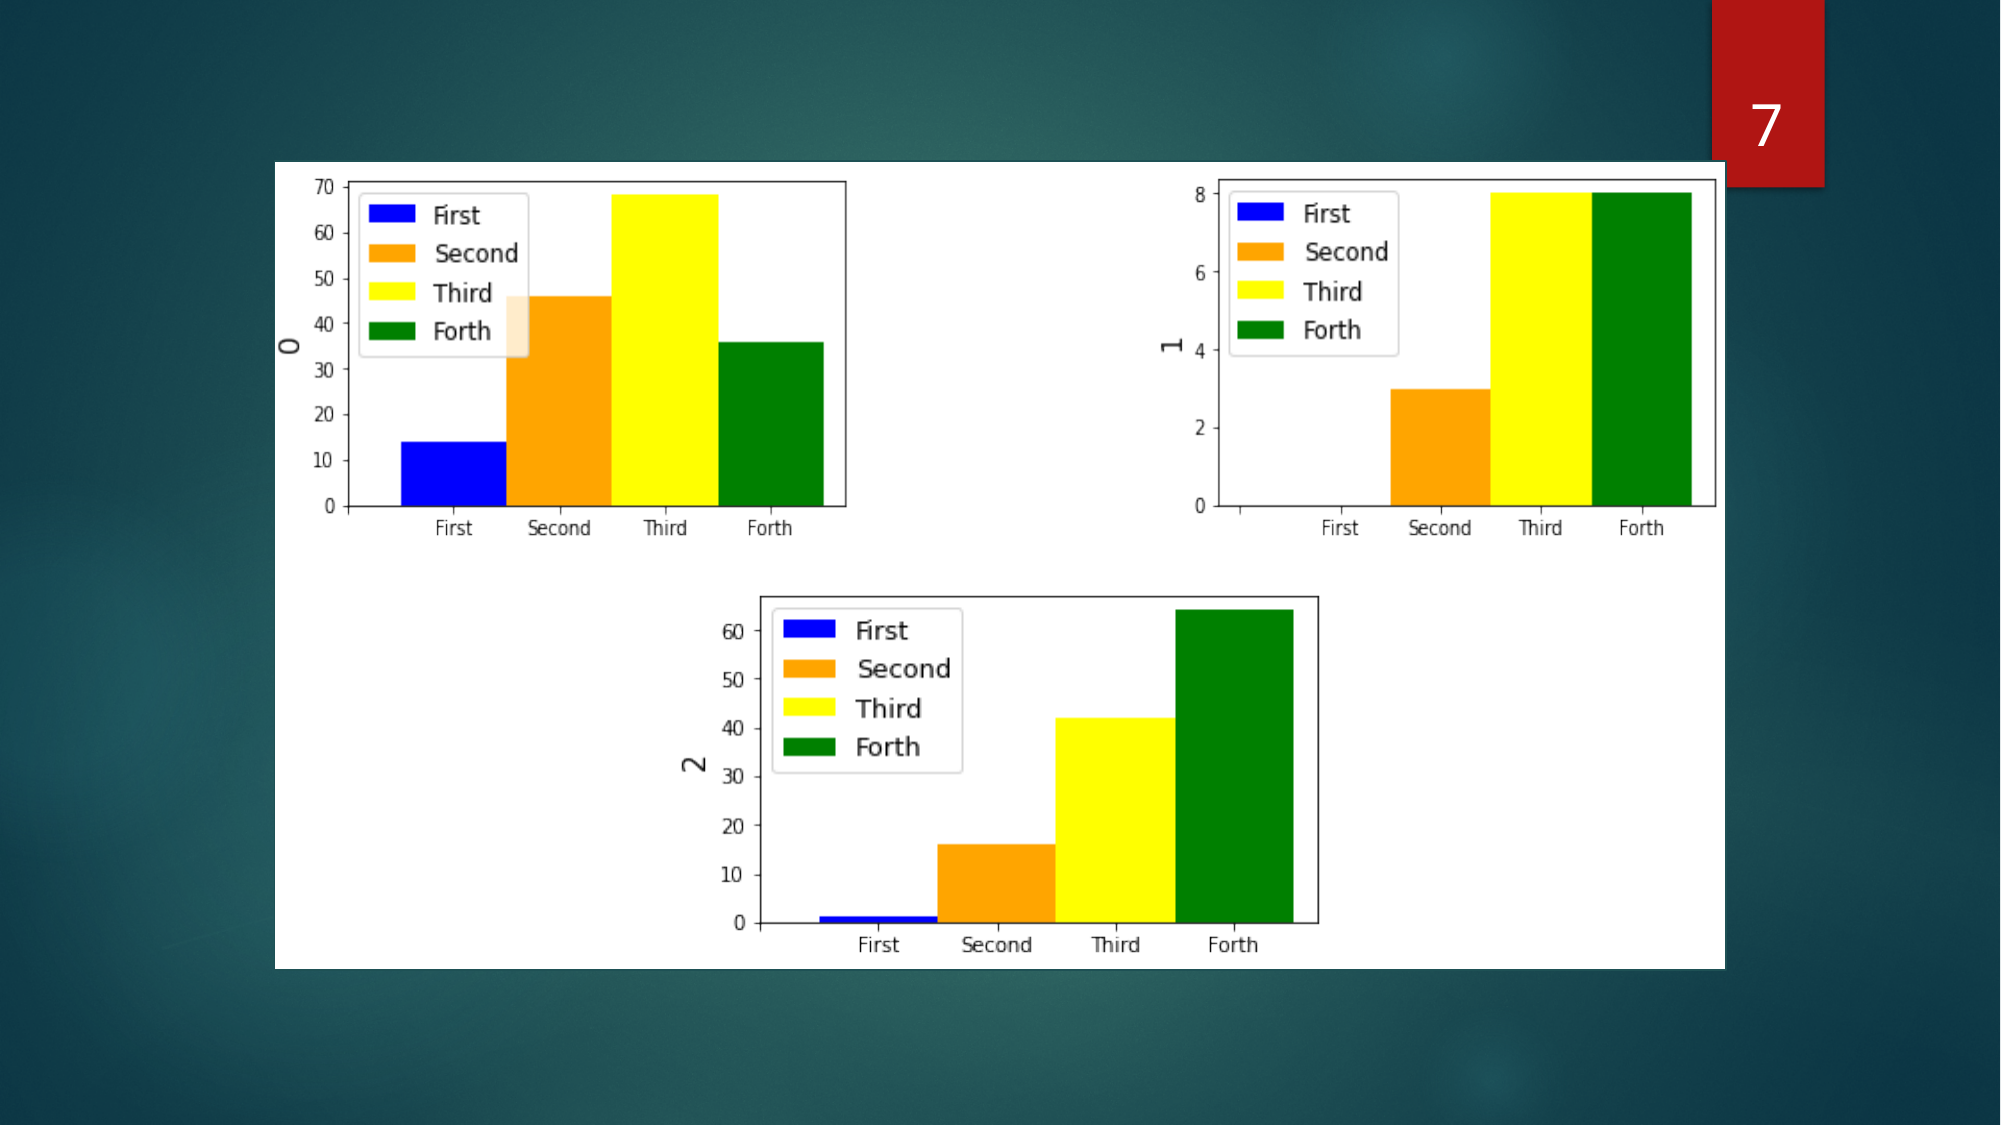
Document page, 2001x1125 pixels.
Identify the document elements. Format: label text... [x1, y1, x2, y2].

text_box [274, 160, 1726, 971]
slide_number ‹#› [1698, 48, 1836, 175]
picture [0, 0, 2001, 1125]
